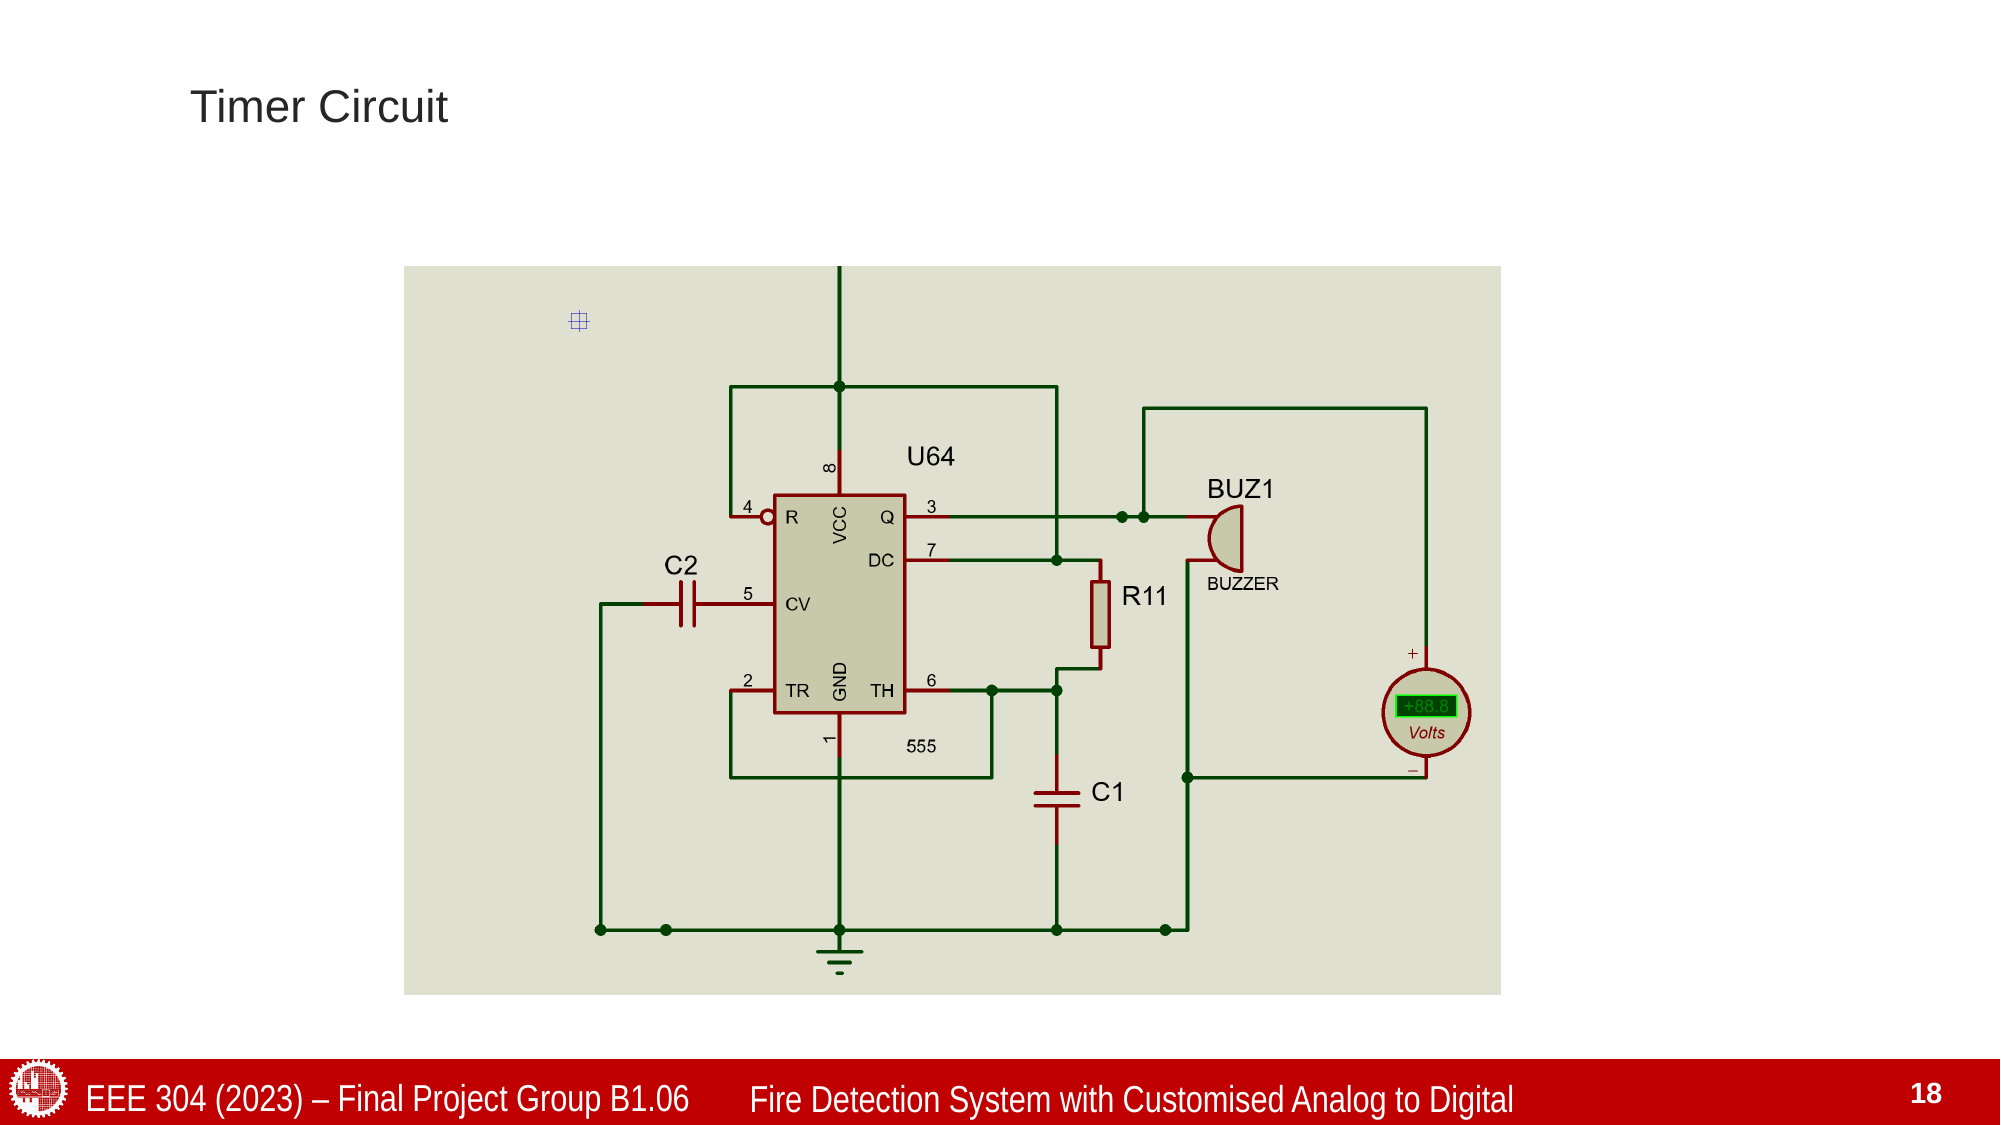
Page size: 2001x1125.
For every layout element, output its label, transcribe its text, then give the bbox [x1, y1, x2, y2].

picture [8, 1059, 71, 1118]
title Timer Circuit [174, 75, 1825, 195]
picture [404, 266, 1501, 995]
slide_number EEE 304 (2023) – Final Project Group B1.06 [70, 1066, 722, 1125]
slide_number 18 [1871, 1066, 1958, 1118]
footer Fire Detection System with Customised Analog to Digital Converter and Magnitude Comparator [721, 1067, 1543, 1125]
